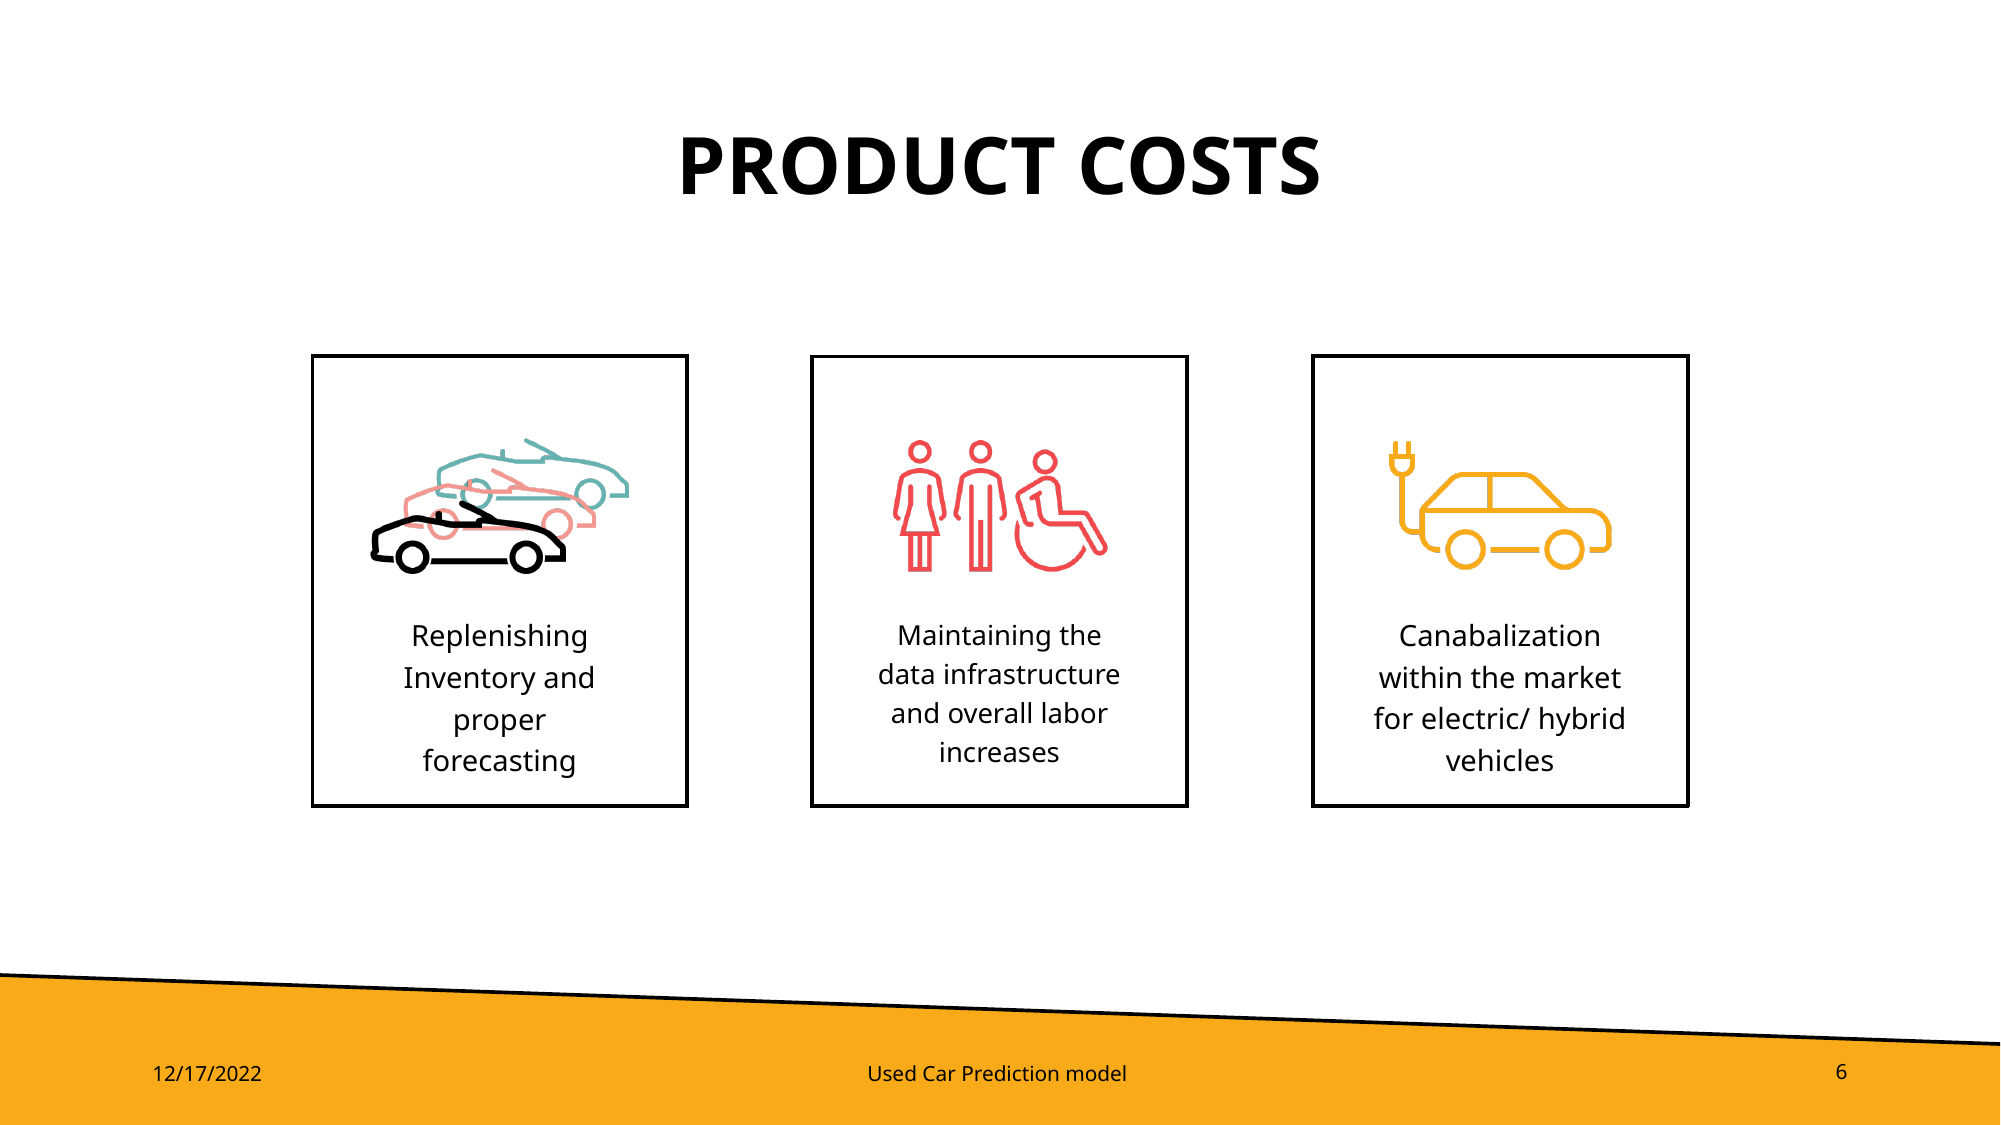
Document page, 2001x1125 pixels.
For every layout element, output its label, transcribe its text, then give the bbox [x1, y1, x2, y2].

picture [887, 393, 1112, 618]
text_box [811, 355, 1188, 807]
slide_number 6 [1412, 1042, 1863, 1103]
text_box [311, 355, 688, 807]
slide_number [137, 1042, 588, 1103]
picture [1376, 381, 1624, 630]
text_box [367, 373, 633, 638]
footer Used Car Prediction model [662, 1042, 1338, 1103]
title PRODUCT COSTS [137, 59, 1863, 278]
text_box [1311, 355, 1688, 807]
